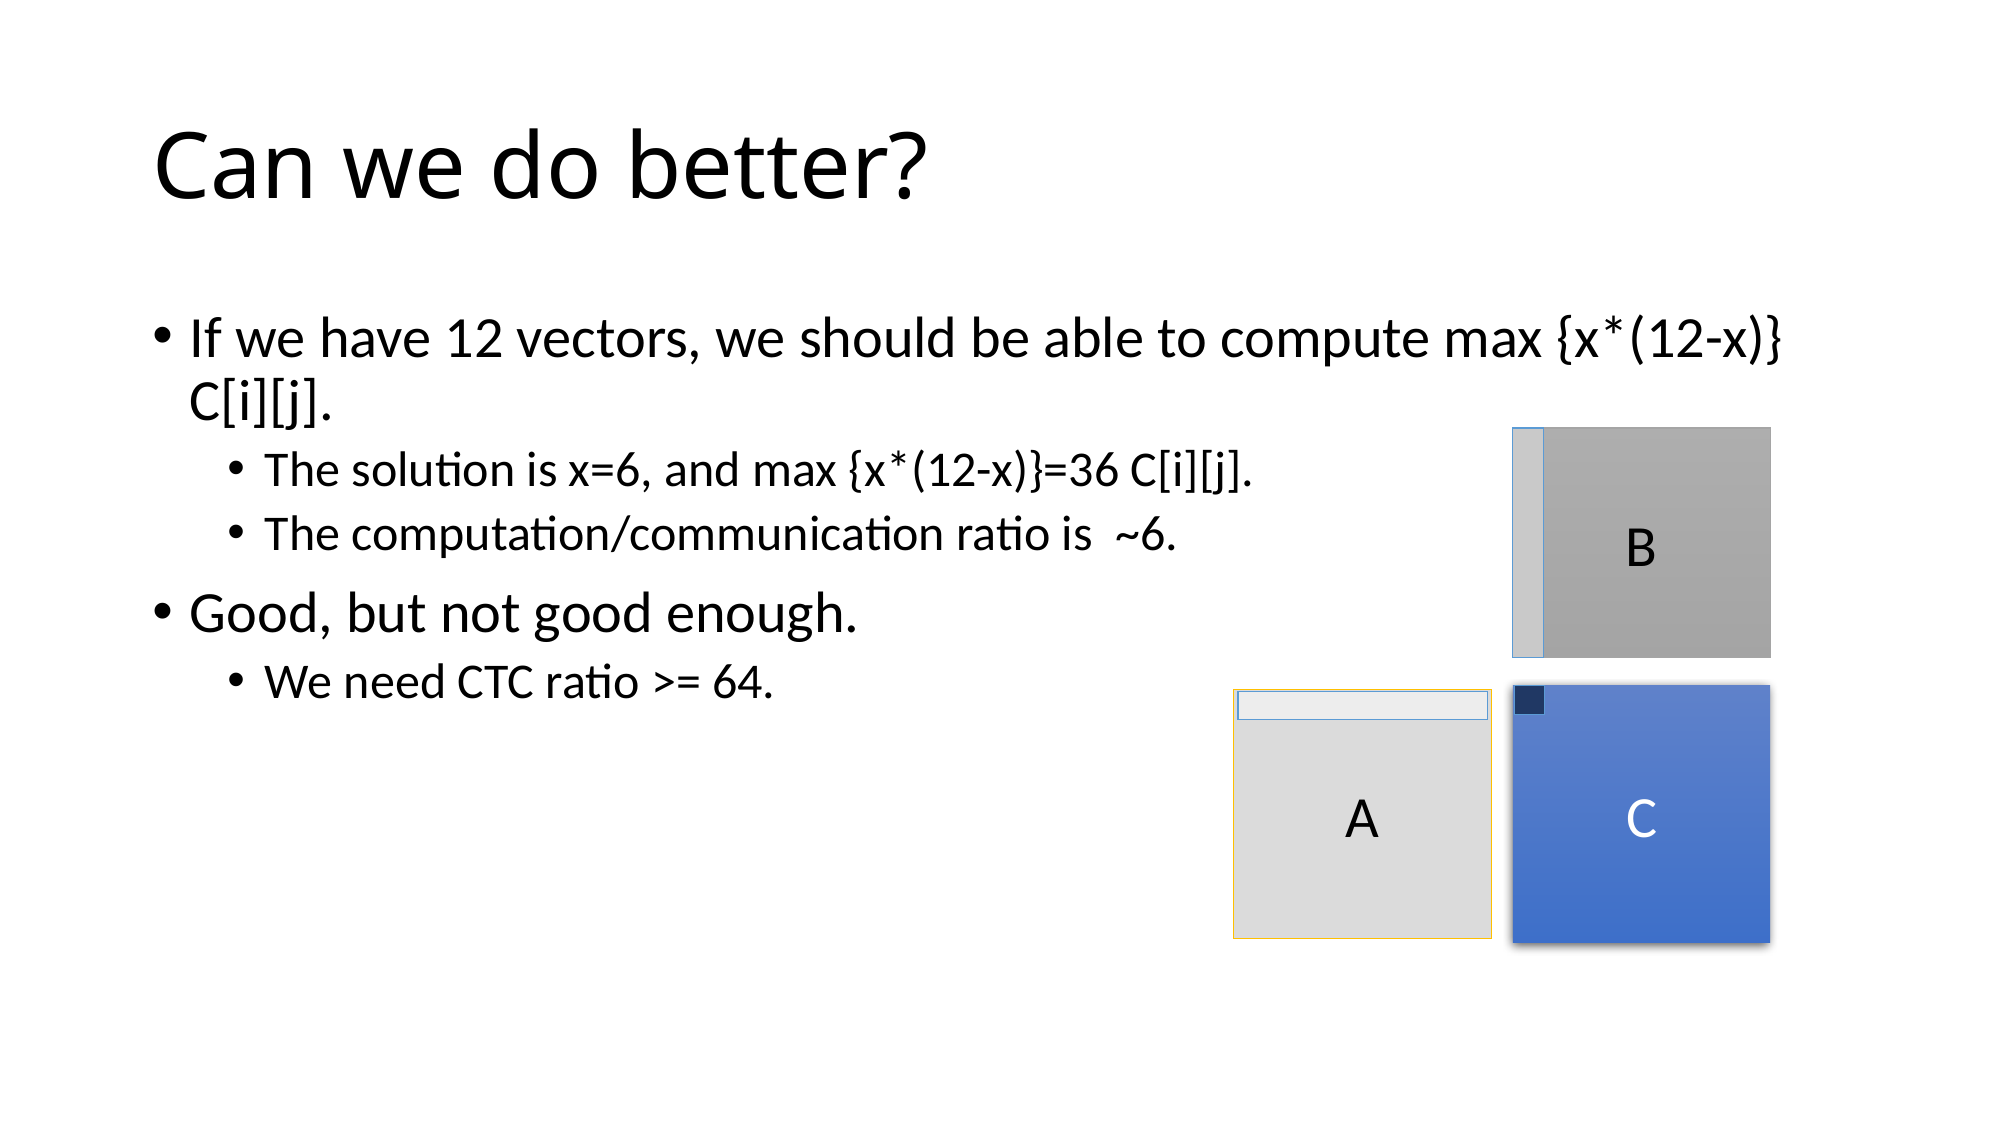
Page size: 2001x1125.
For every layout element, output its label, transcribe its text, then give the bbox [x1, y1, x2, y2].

text_box A [1233, 689, 1492, 939]
text_box [1237, 691, 1488, 720]
text_box [1512, 427, 1544, 658]
text_box B [1544, 427, 1771, 658]
text_box [1514, 685, 1545, 715]
list If we have 12 vectors, we should be able to compute max {x*(12-x)} C[i][j]. The solution is x=6, and max {x*(12-x)}=36 C[i][j]. The computation/communication ratio is ~6. Good, but not good enough. We need CTC ratio >= 64. [137, 299, 1863, 1014]
text_box C [1512, 685, 1771, 943]
title Can we do better? [137, 59, 1863, 278]
